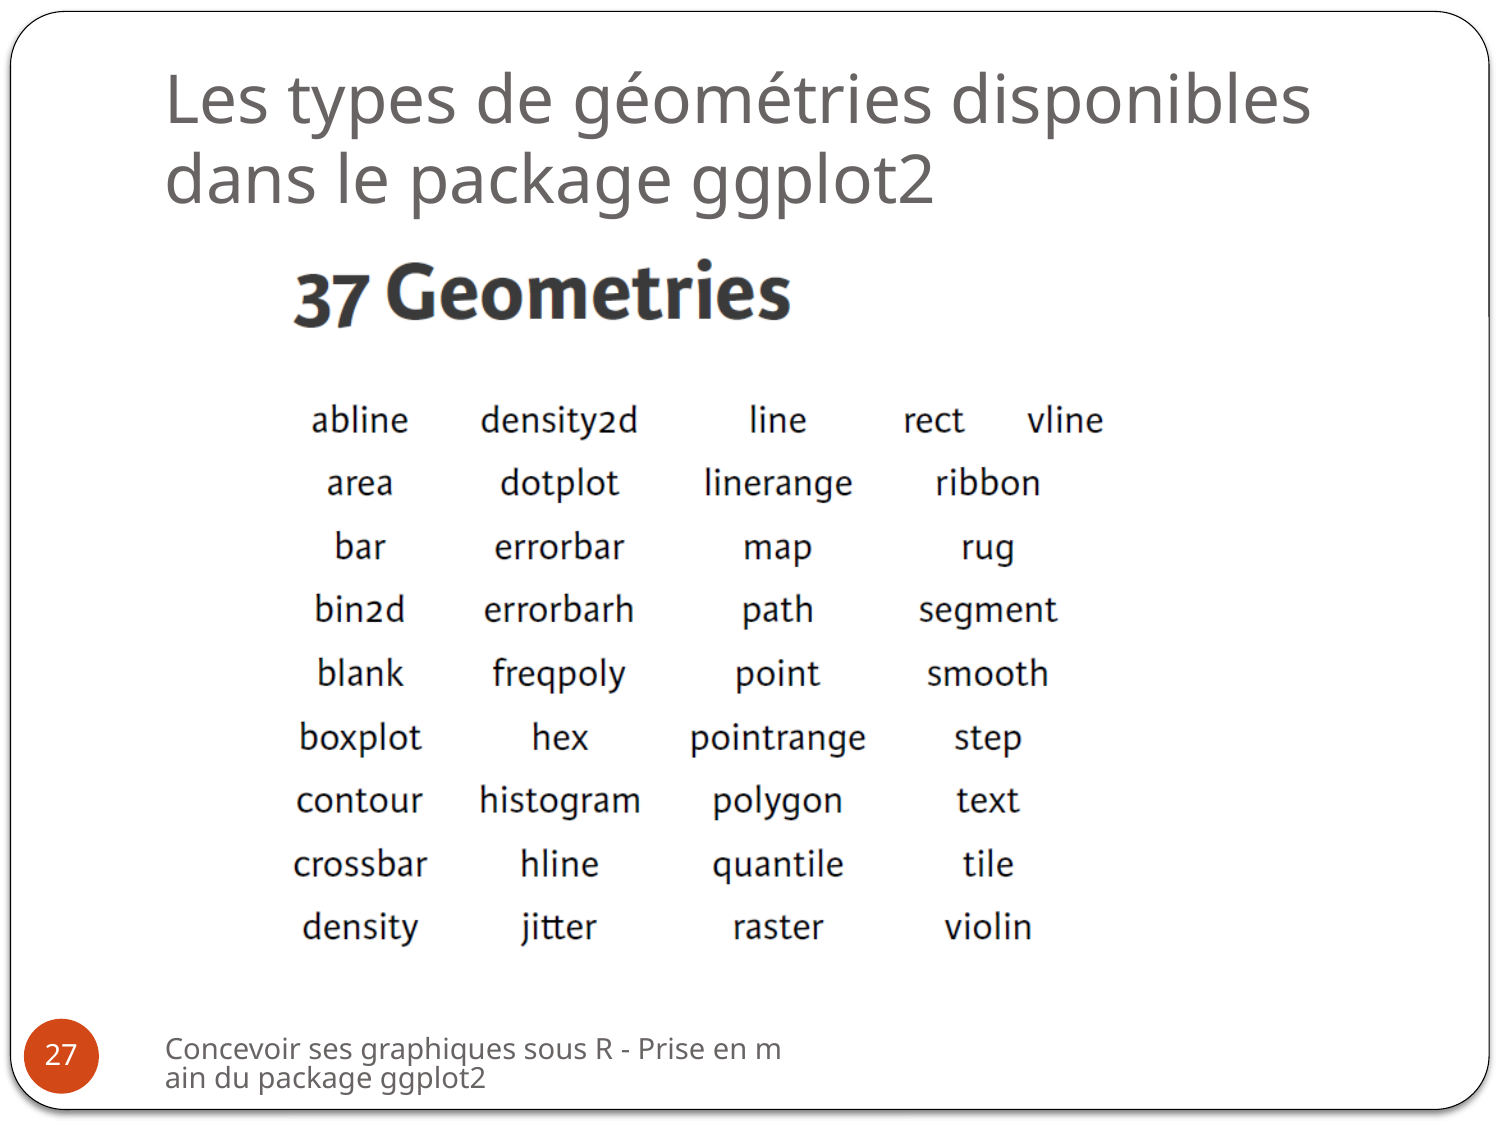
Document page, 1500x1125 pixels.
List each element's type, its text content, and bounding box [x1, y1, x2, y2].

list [263, 237, 1312, 988]
footer Concevoir ses graphiques sous R - Prise en main du package ggplot2 [150, 1012, 800, 1088]
slide_number 27 [23, 1018, 99, 1094]
title Les types de géométries disponibles dans le package ggplot2 [150, 45, 1425, 233]
